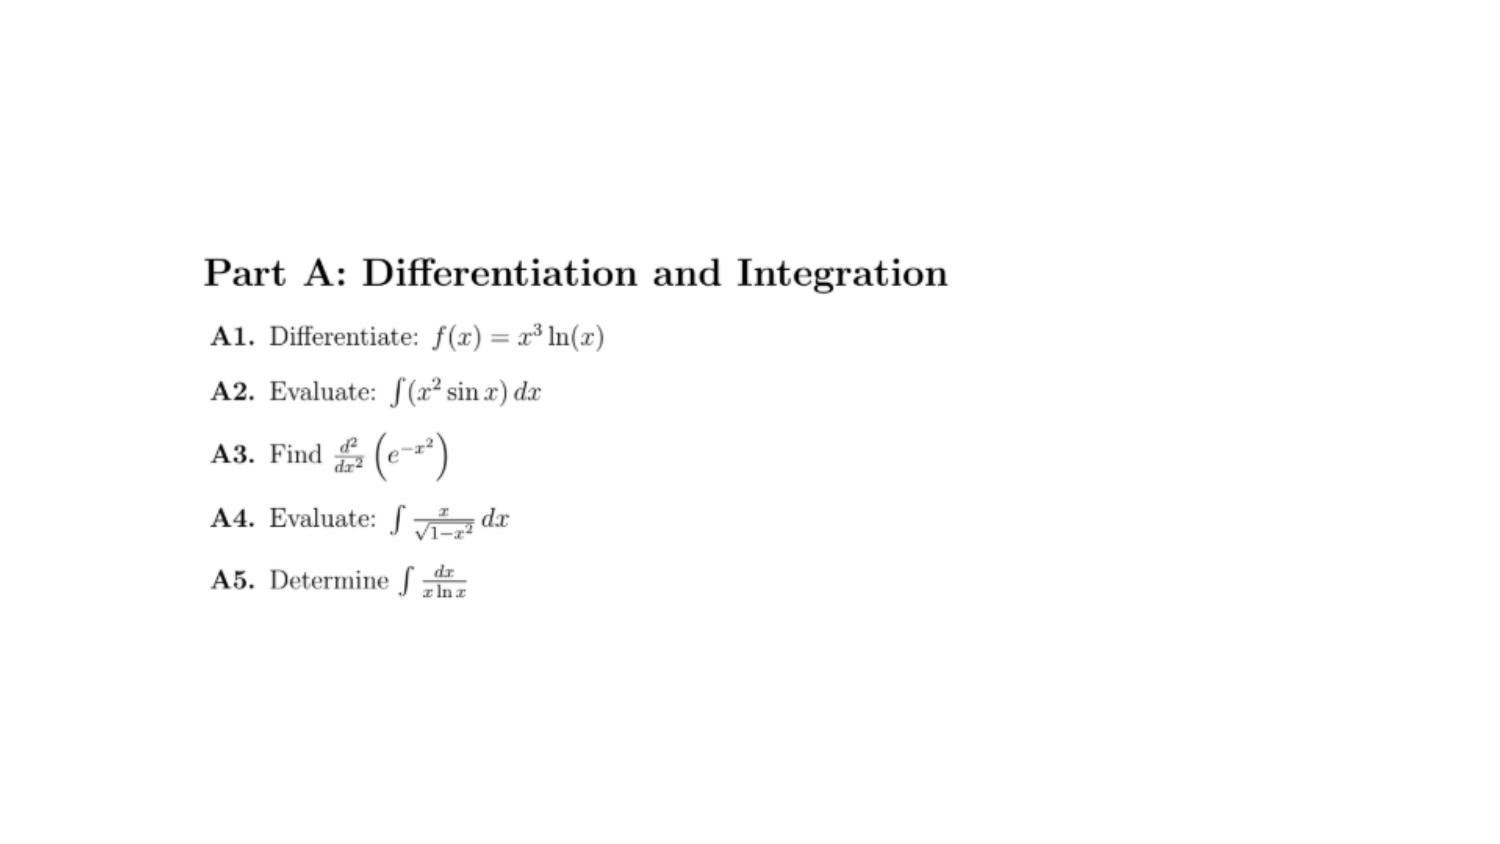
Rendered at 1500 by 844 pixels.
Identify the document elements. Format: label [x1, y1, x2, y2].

picture [120, 225, 1395, 619]
